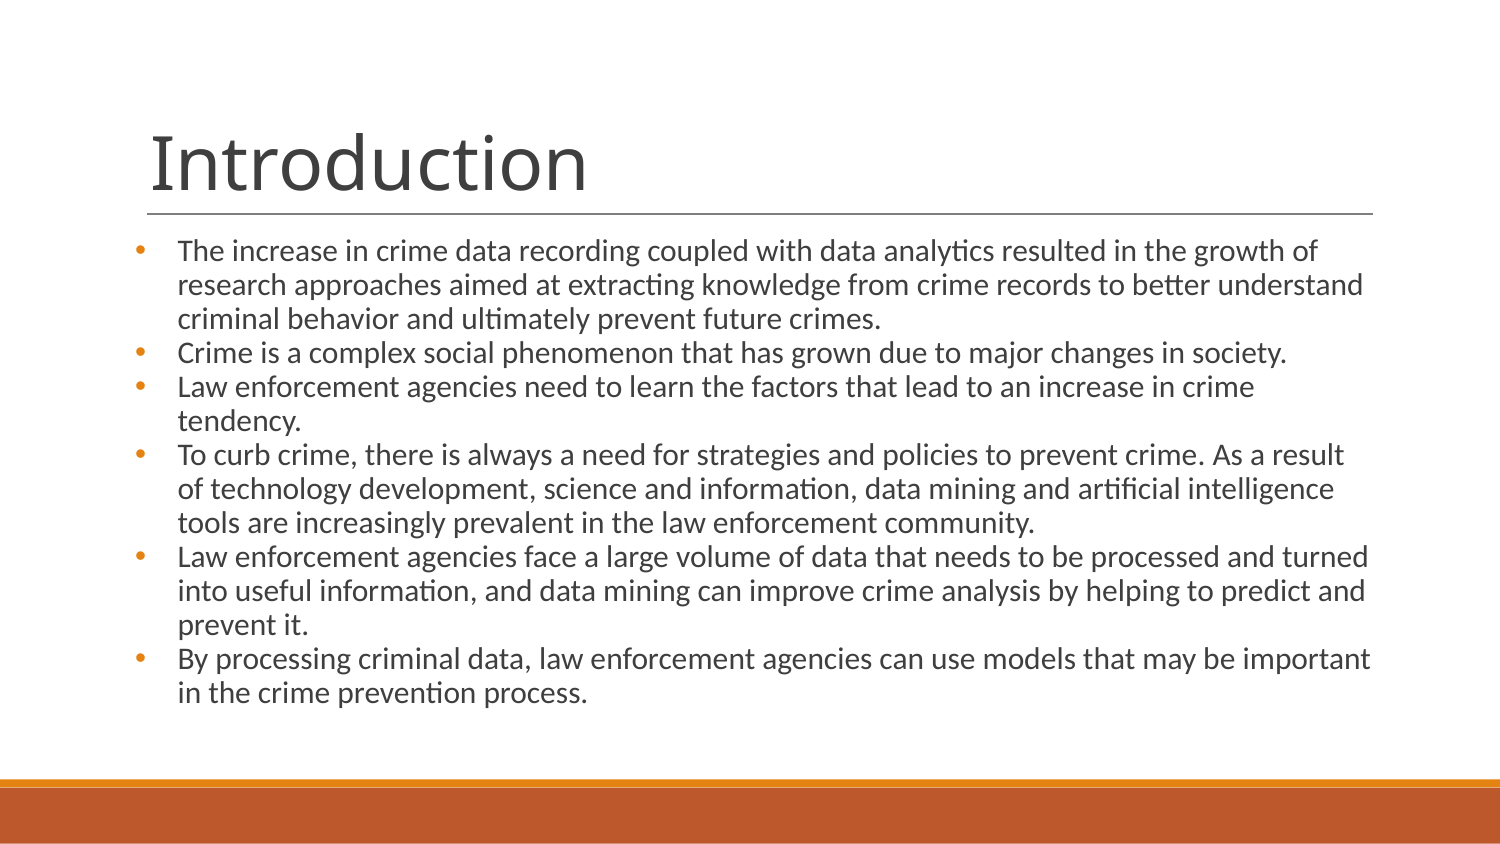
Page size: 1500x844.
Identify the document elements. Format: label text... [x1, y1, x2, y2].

list The increase in crime data recording coupled with data analytics resulted in the growth of research approaches aimed at extracting knowledge from crime records to better understand criminal behavior and ultimately prevent future crimes. Crime is a complex social phenomenon that has grown due to major changes in society. Law enforcement agencies need to learn the factors that lead to an increase in crime tendency. To curb crime, there is always a need for strategies and policies to prevent crime. As a result of technology development, science and information, data mining and artificial intelligence tools are increasingly prevalent in the law enforcement community. Law enforcement agencies face a large volume of data that needs to be processed and turned into useful information, and data mining can improve crime analysis by helping to predict and prevent it. By processing criminal data, law enforcement agencies can use models that may be important in the crime prevention process. [135, 227, 1373, 723]
title Introduction [135, 35, 1373, 214]
